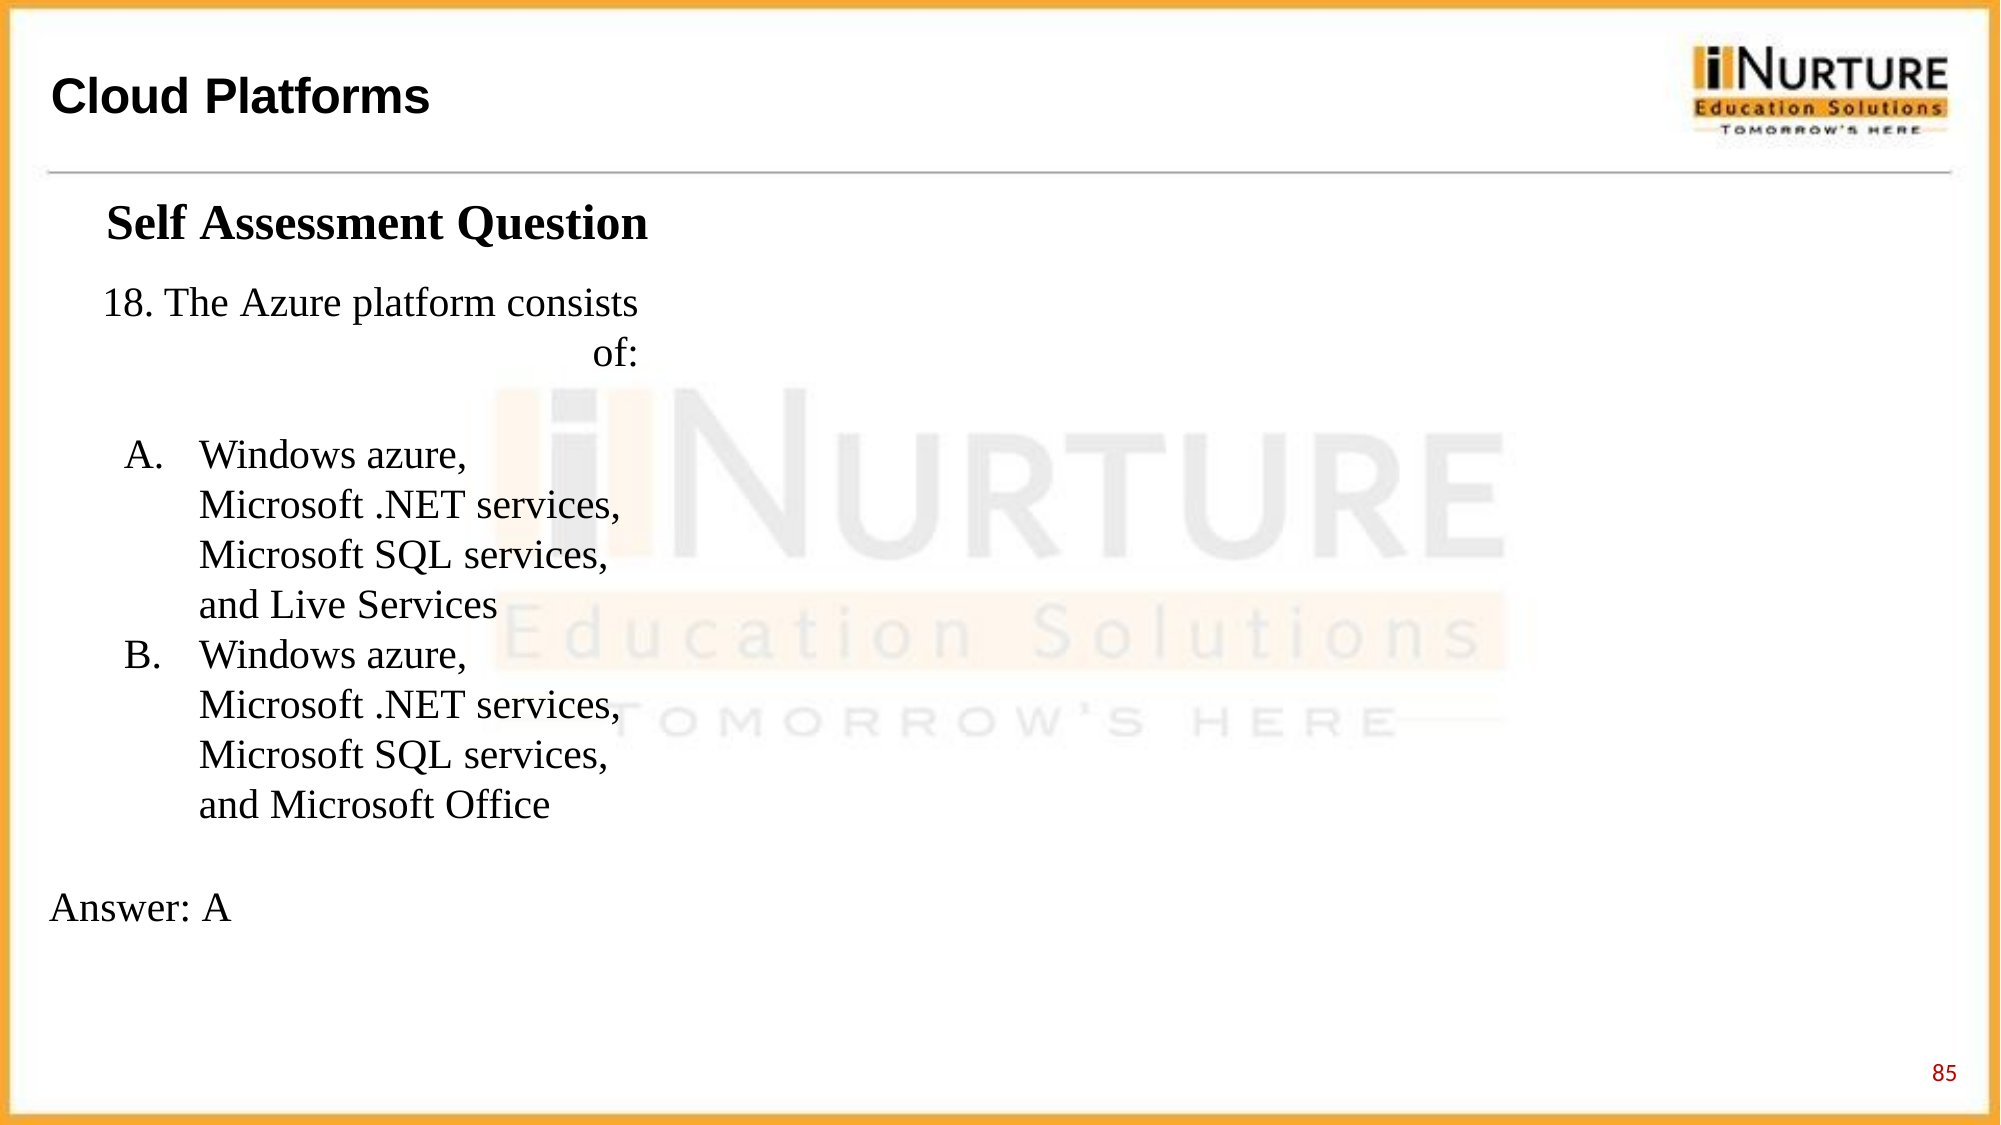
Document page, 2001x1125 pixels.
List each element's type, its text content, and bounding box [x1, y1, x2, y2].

slide_number 60 [1925, 1060, 1964, 1125]
title Cloud Platforms [48, 61, 433, 251]
text_box Self Assessment Question The Azure platform consists of: Windows azure, Microsoft .NET services, Microsoft SQL services, and Live Services Windows azure, Microsoft .NET services, Microsoft SQL services, and Microsoft Office Answer: A [46, 157, 1679, 930]
picture [0, 0, 2000, 1125]
